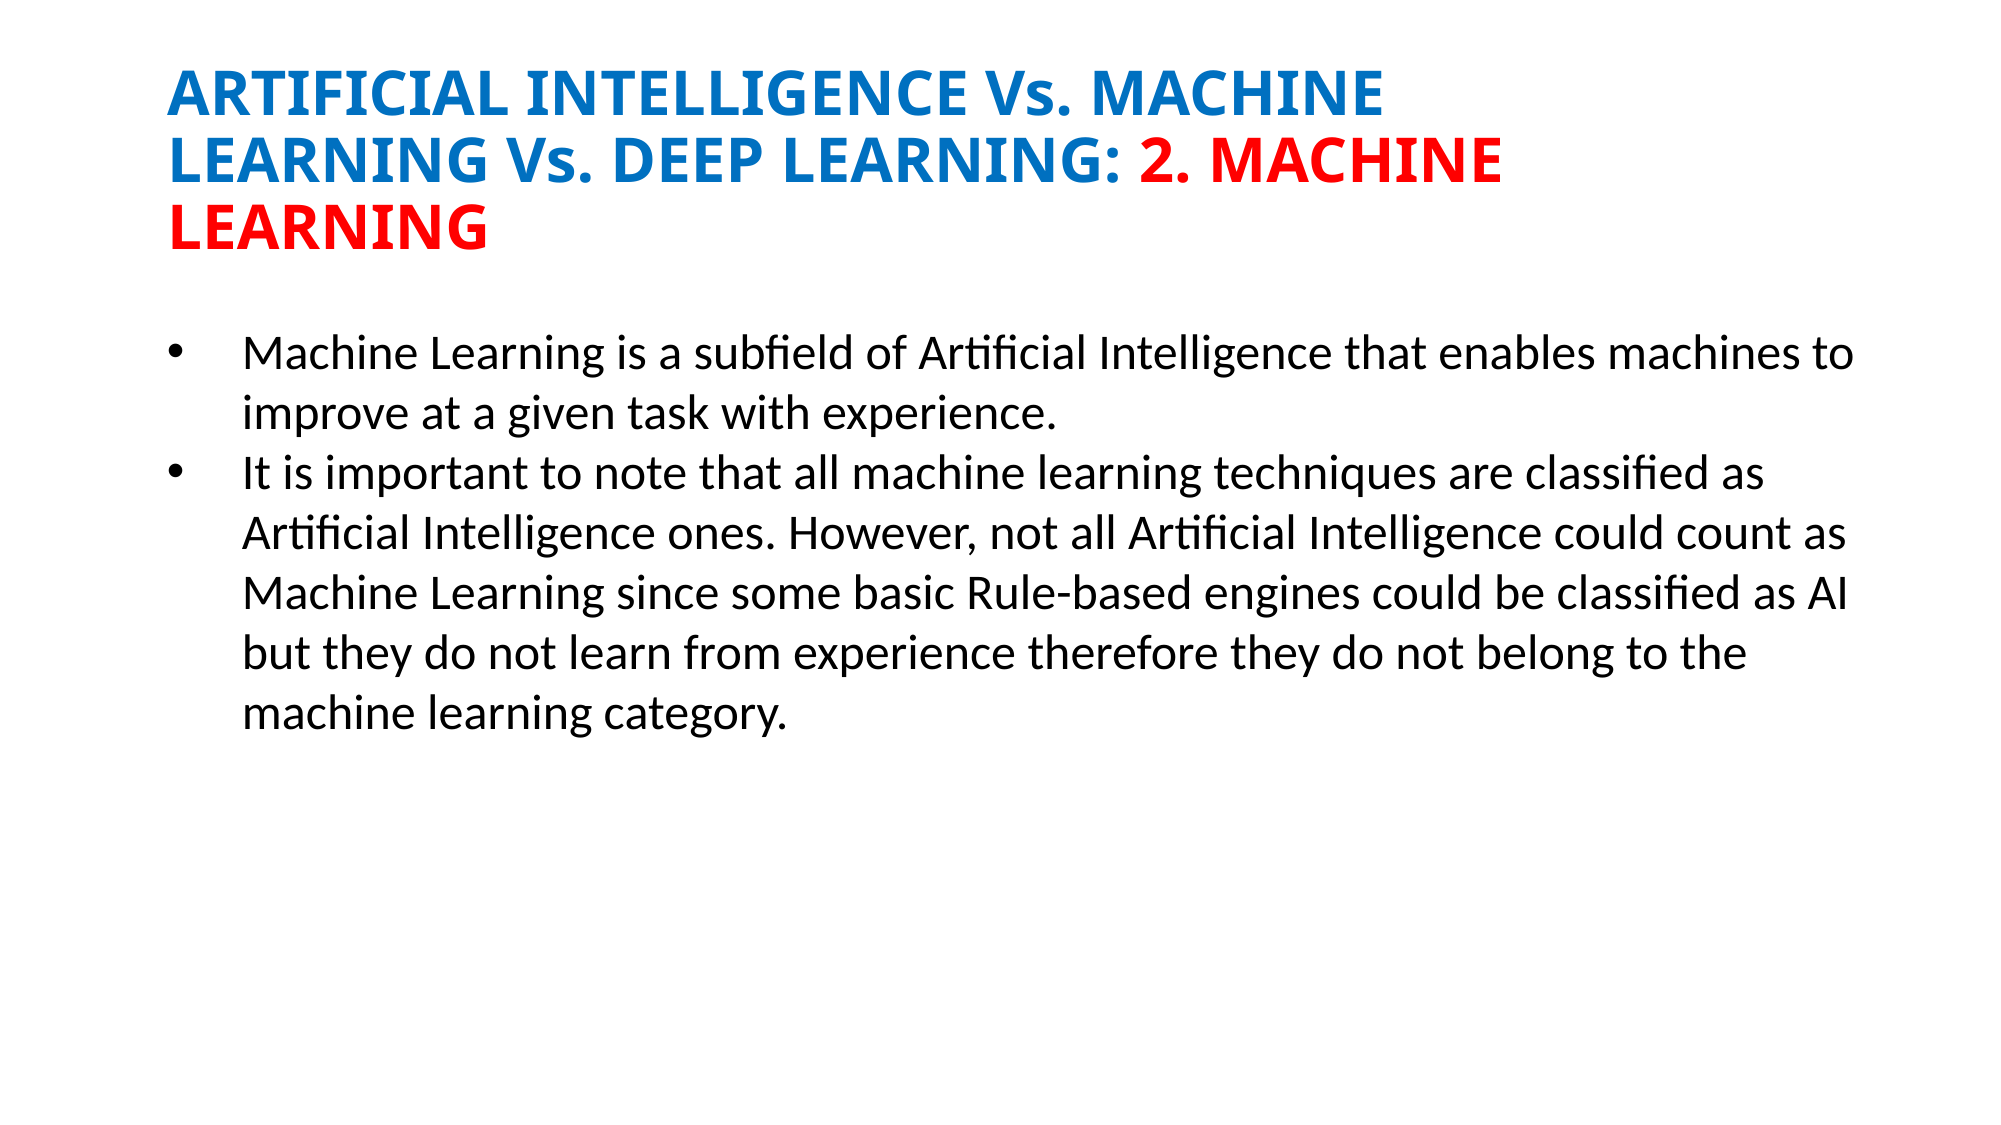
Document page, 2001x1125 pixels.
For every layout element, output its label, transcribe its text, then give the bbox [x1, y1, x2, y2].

text_box ARTIFICIAL INTELLIGENCE Vs. MACHINE LEARNING Vs. DEEP LEARNING: 2. MACHINE LEARNING [152, 53, 1603, 272]
text_box Machine Learning is a subfield of Artificial Intelligence that enables machines to improve at a given task with experience. It is important to note that all machine learning techniques are classified as Artificial Intelligence ones. However, not all Artificial Intelligence could count as Machine Learning since some basic Rule-based engines could be classified as AI but they do not learn from experience therefore they do not belong to the machine learning category. [152, 312, 1875, 748]
